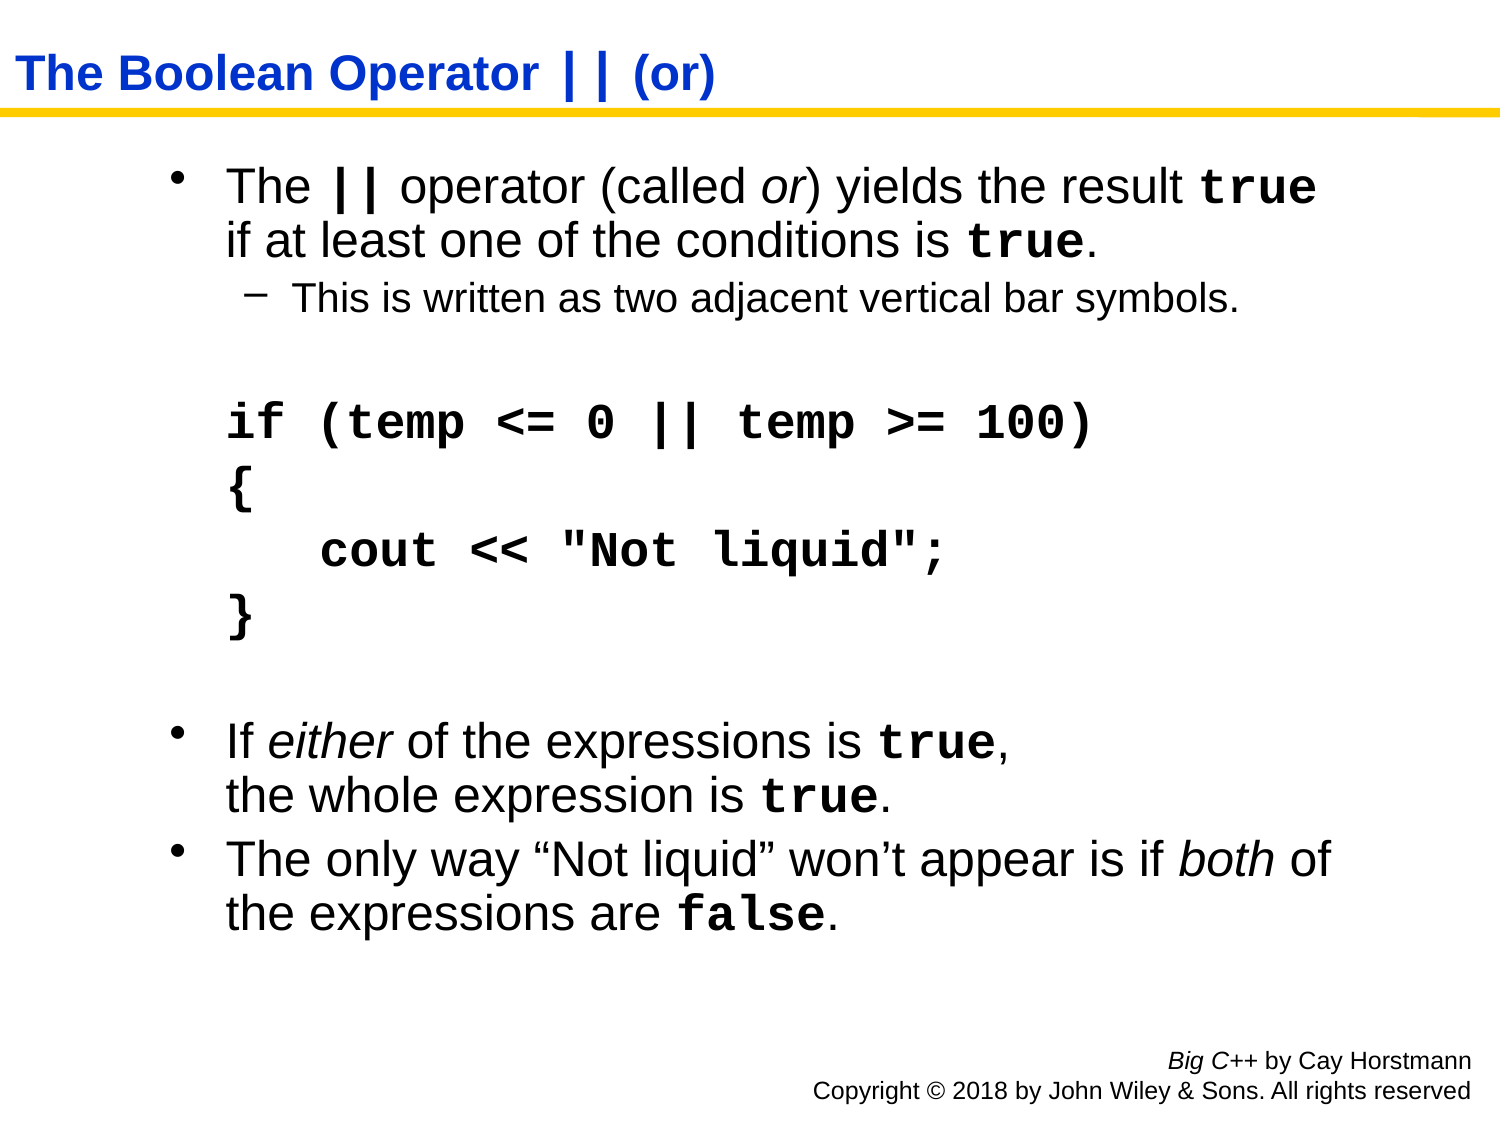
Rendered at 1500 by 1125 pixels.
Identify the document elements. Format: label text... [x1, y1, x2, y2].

text_box Big C++ by Cay Horstmann Copyright © 2018 by John Wiley & Sons. All rights reserved [624, 1037, 1488, 1100]
list The || operator (called or) yields the result true if at least one of the conditions is true. This is written as two adjacent vertical bar symbols. if (temp <= 0 || temp >= 100) { cout << "Not liquid"; } If either of the expressions is true, the whole expression is true. The only way “Not liquid” won’t appear is if both of the expressions are false. [154, 152, 1355, 1037]
title The Boolean Operator || (or) [0, 24, 1163, 113]
